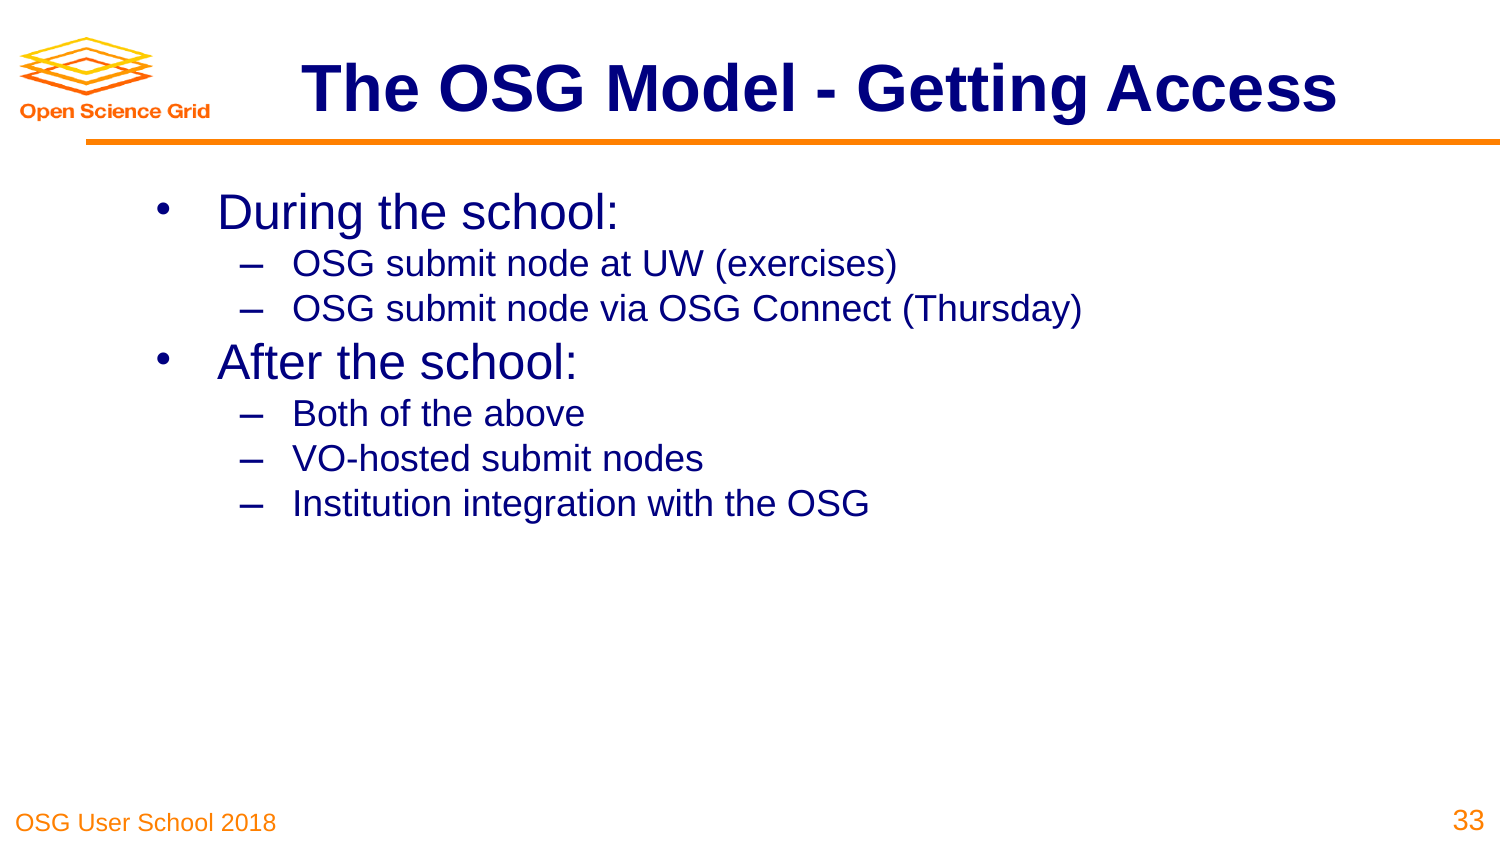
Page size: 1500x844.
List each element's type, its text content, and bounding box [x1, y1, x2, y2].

slide_number ‹#› [1431, 787, 1500, 844]
list During the school: OSG submit node at UW (exercises) OSG submit node via OSG Connect (Thursday) After the school: Both of the above VO-hosted submit nodes Institution integration with the OSG [127, 164, 1403, 741]
title The OSG Model - Getting Access [201, 14, 1441, 155]
picture [0, 20, 201, 134]
